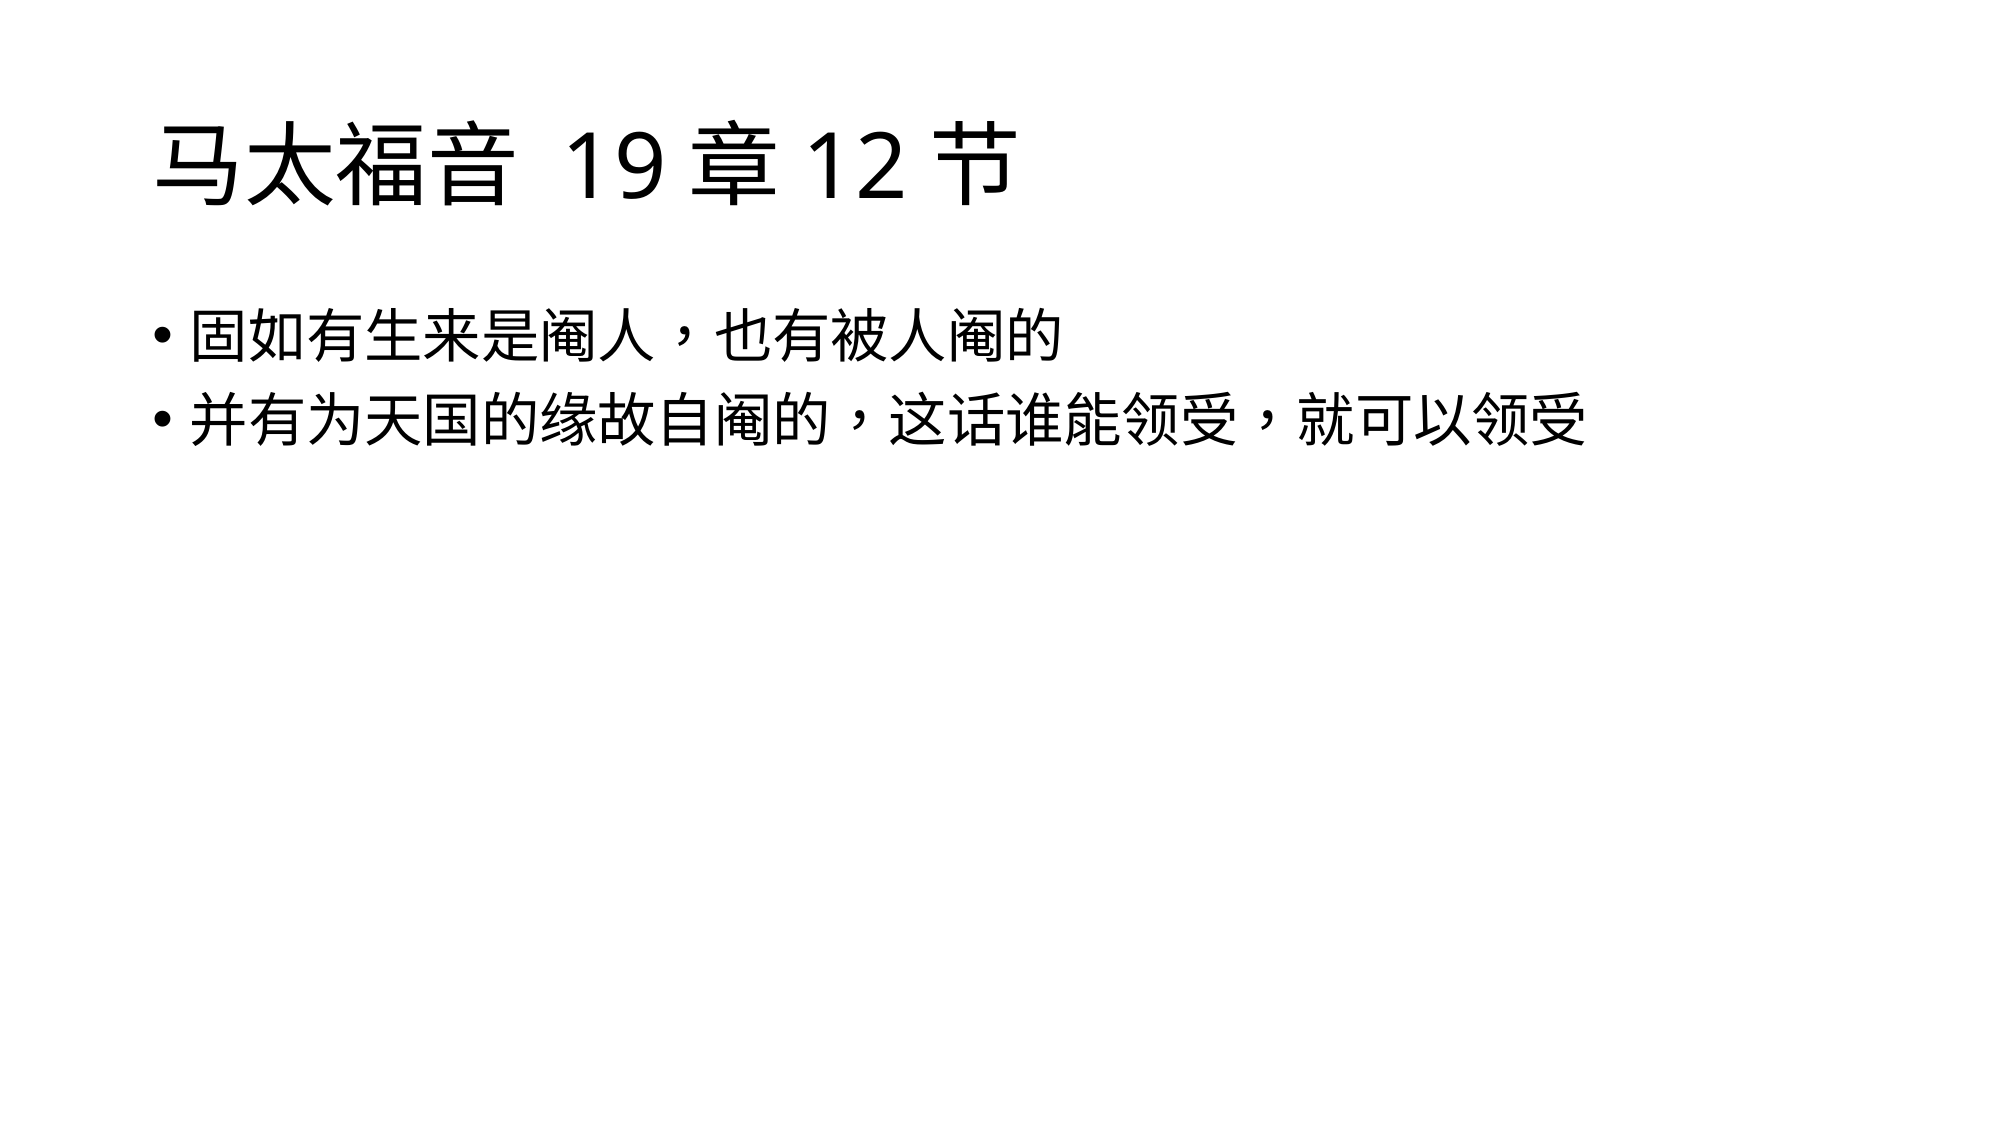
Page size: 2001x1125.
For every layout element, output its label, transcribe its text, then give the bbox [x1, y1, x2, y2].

title 马太福音 19章12节 [137, 59, 1863, 278]
list 固如有生来是阉人，也有被人阉的 并有为天国的缘故自阉的，这话谁能领受，就可以领受 [137, 299, 1863, 1014]
